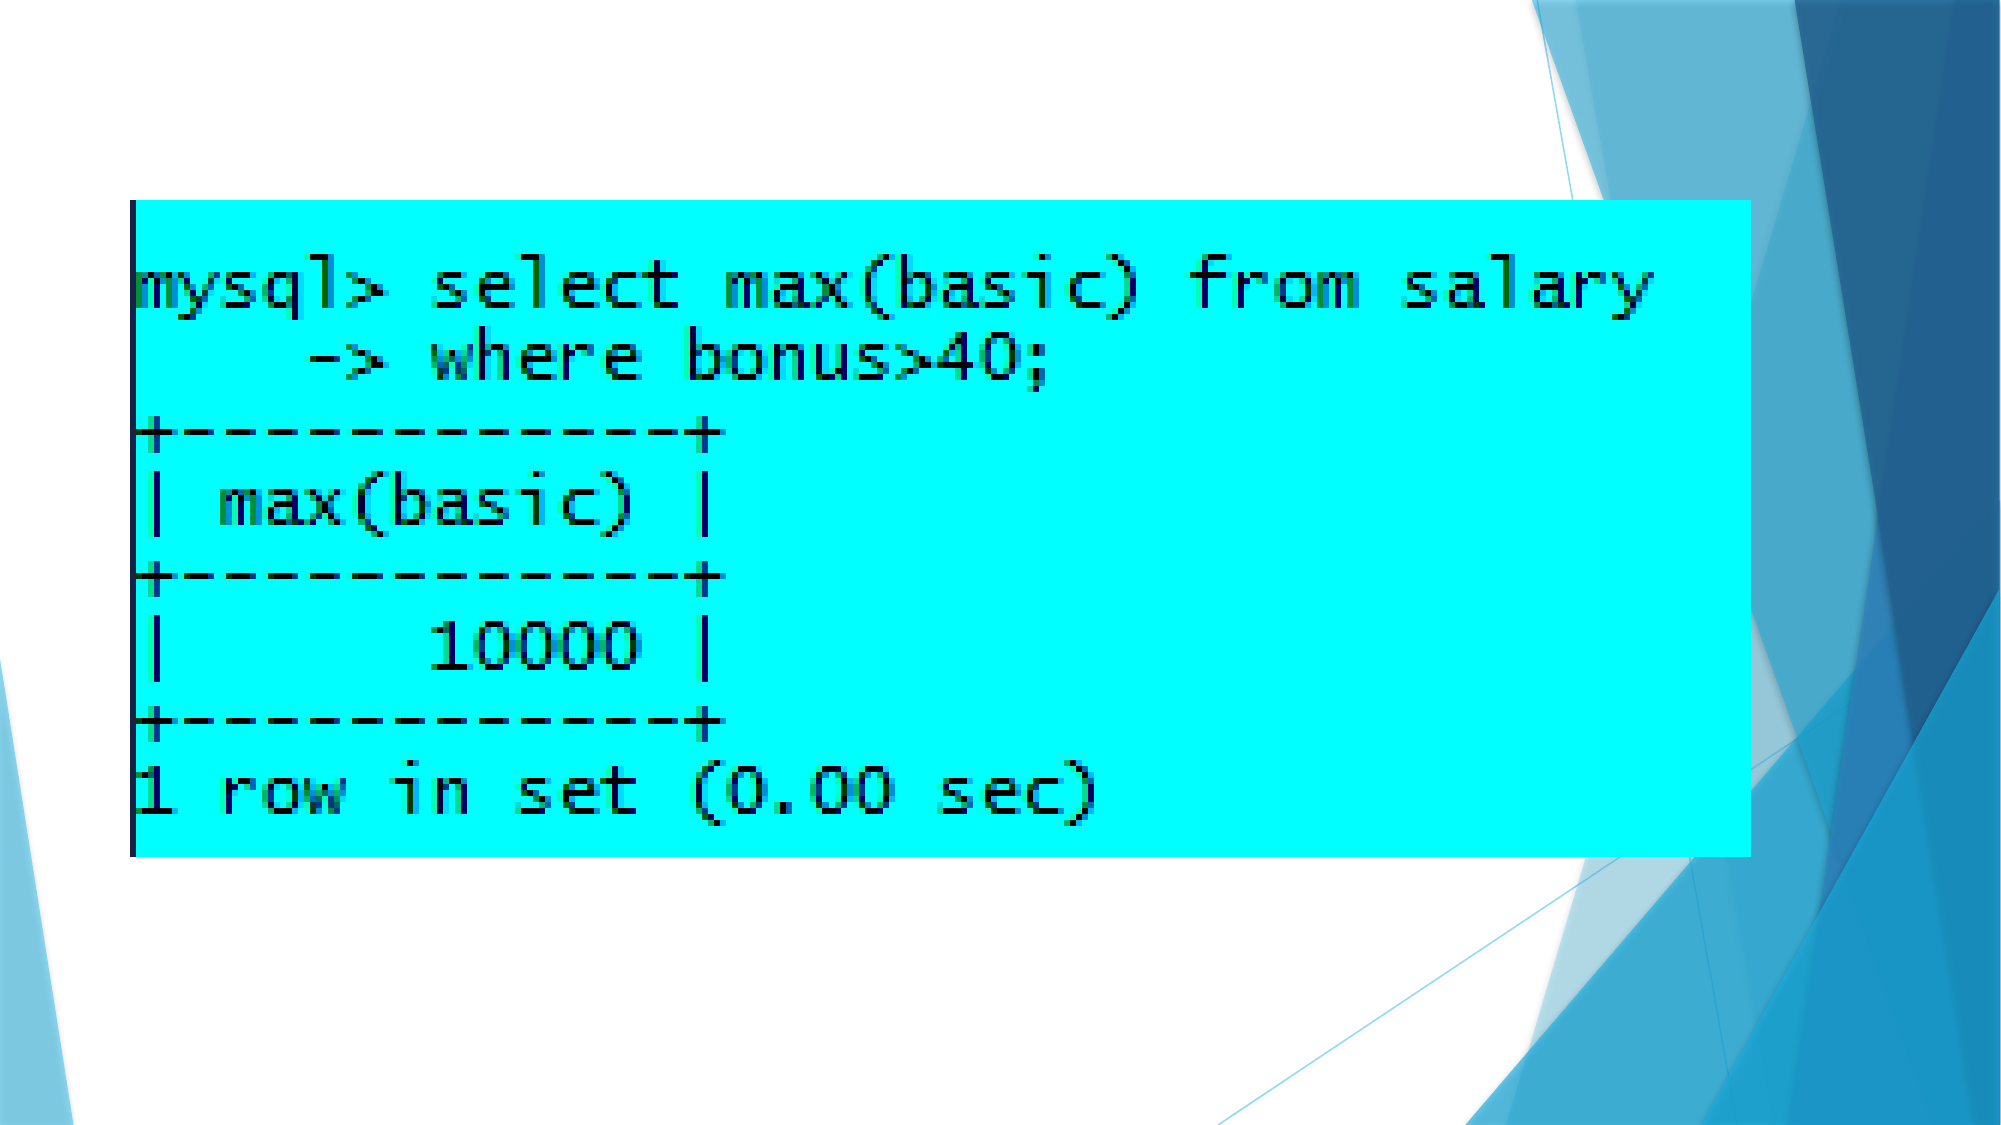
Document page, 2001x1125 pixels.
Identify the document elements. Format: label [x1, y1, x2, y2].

picture [130, 200, 1751, 858]
